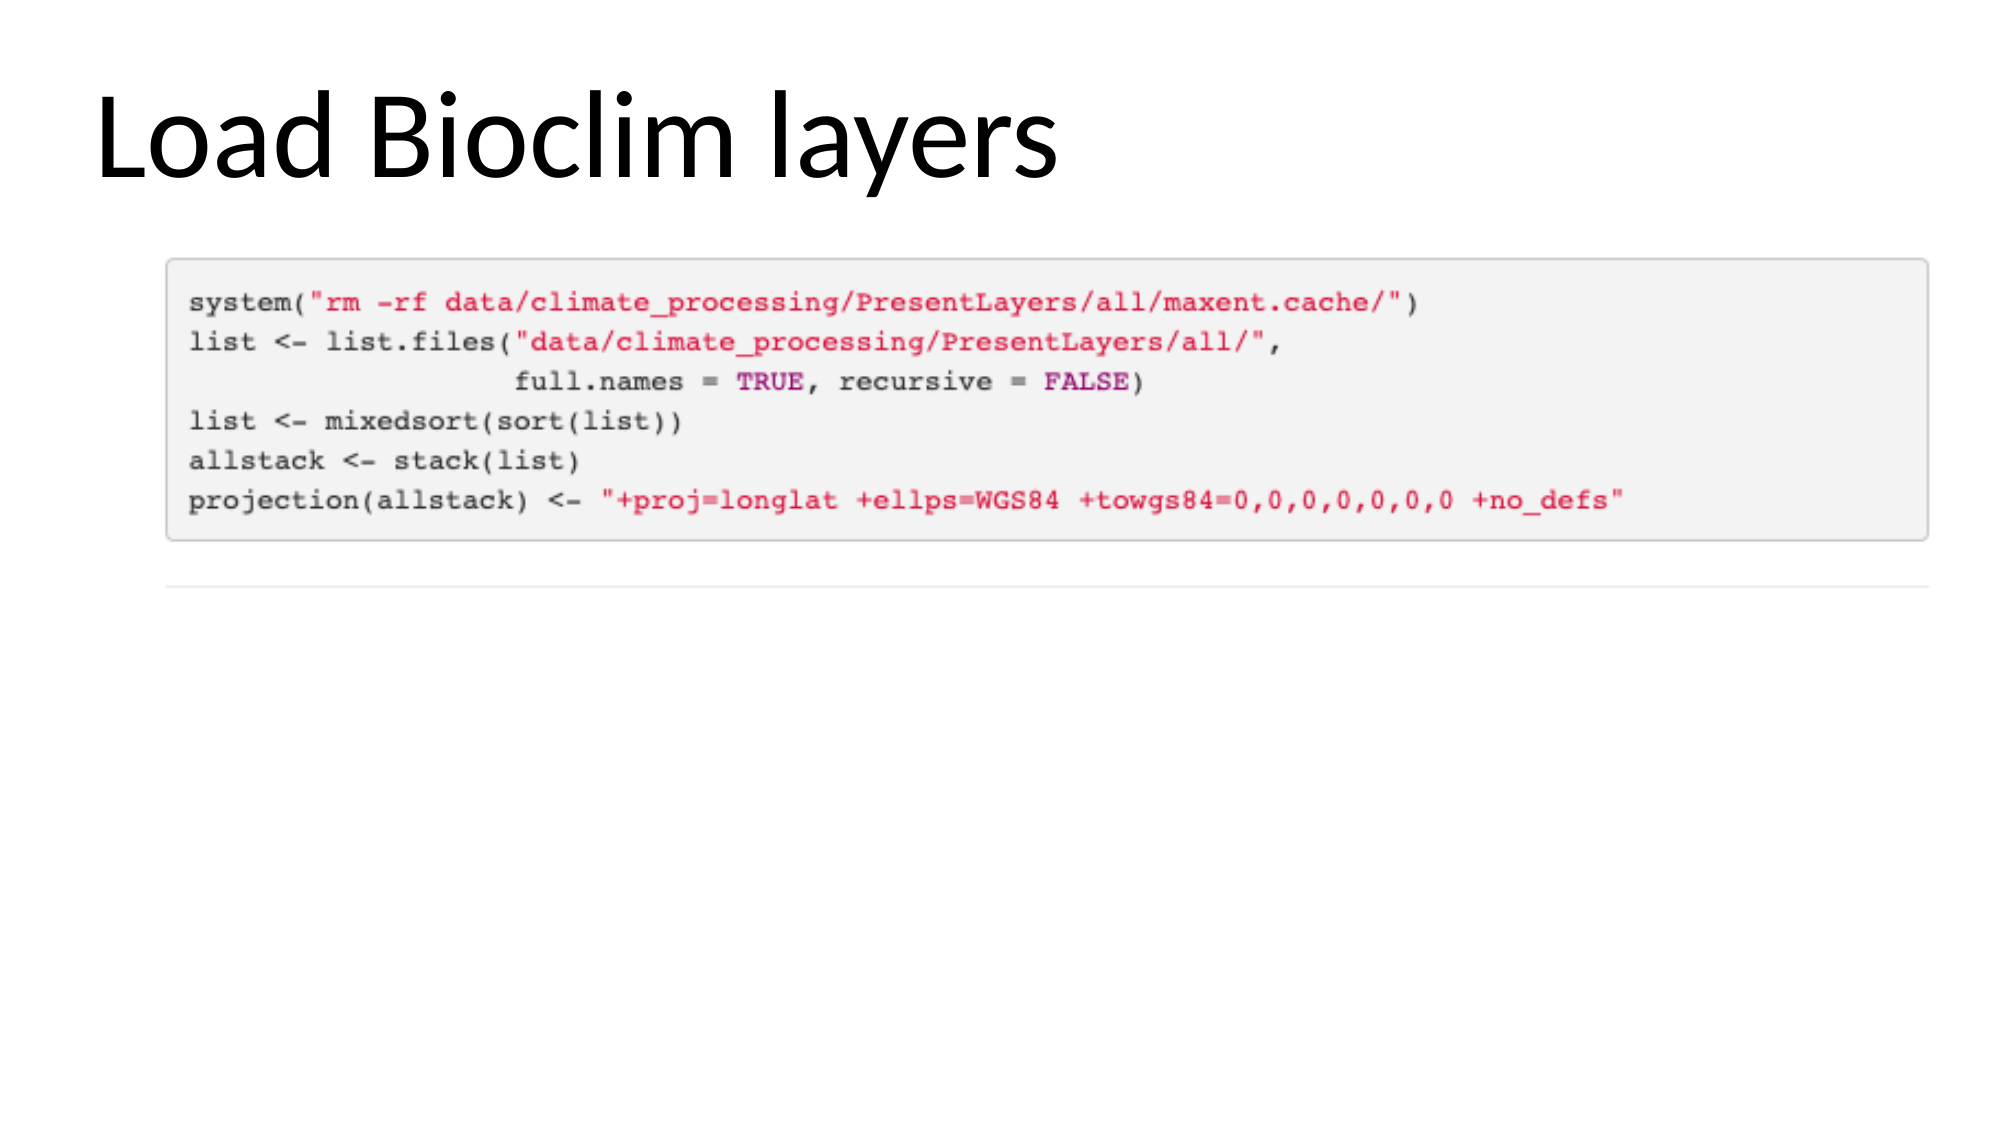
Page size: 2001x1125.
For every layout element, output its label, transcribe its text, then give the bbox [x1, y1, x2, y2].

picture [155, 232, 1956, 607]
text_box Load Bioclim layers [79, 44, 1077, 210]
